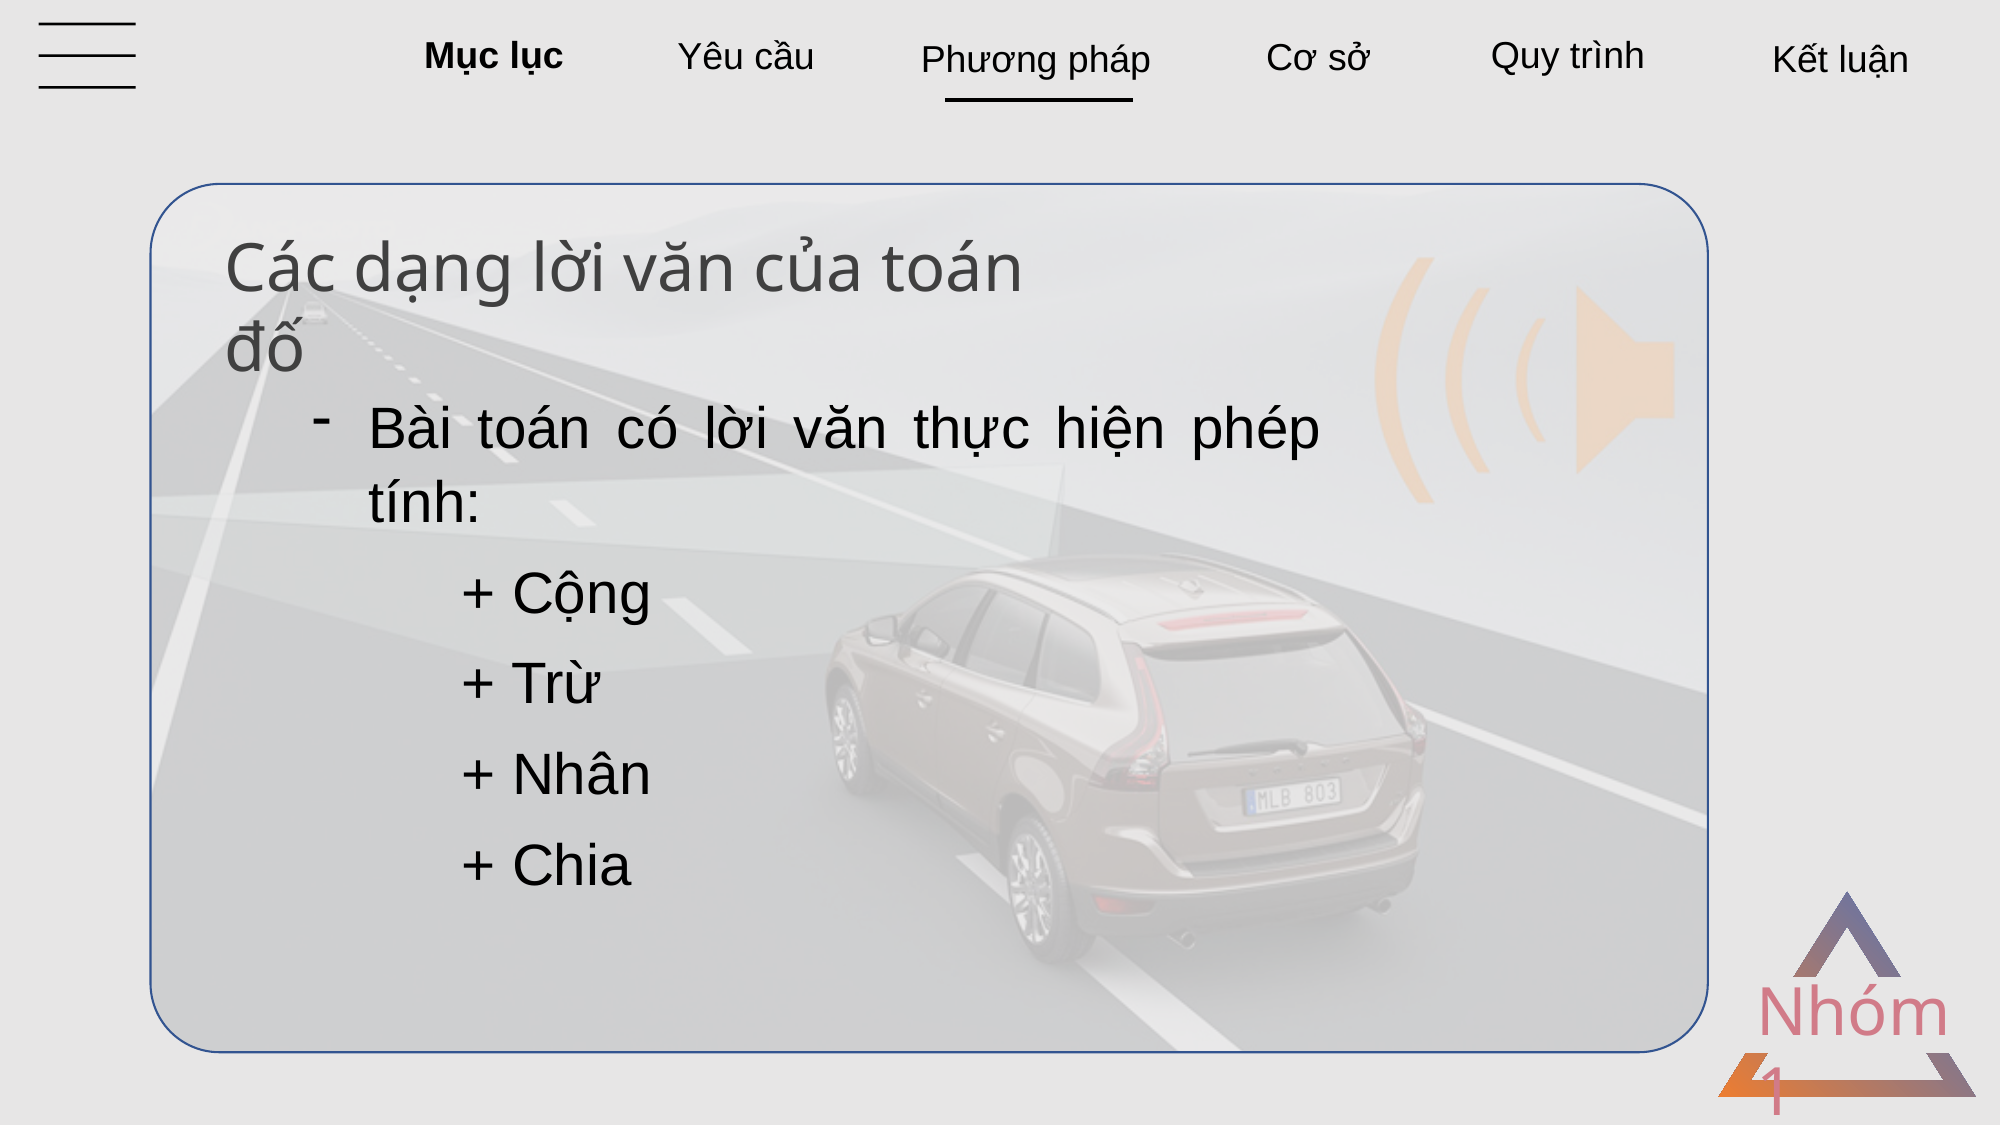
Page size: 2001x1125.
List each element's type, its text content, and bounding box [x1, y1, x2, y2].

text_box Mục lục [409, 23, 594, 84]
text_box Cơ sở [1251, 25, 1407, 86]
picture [24, 0, 150, 119]
text_box [1803, 889, 1892, 960]
text_box Quy trình [1476, 23, 1673, 84]
text_box Bài toán có lời văn thực hiện phép tính: + Cộng + Trừ + Nhân + Chia [259, 378, 1338, 996]
text_box Kết luận [1757, 28, 1933, 88]
text_box Các dạng lời văn của toán đố [209, 217, 1110, 393]
text_box Nhóm 1 [1741, 960, 1975, 1125]
text_box [149, 182, 1709, 1054]
text_box [1716, 1059, 1741, 1098]
text_box Yêu cầu [662, 24, 849, 85]
text_box Phương pháp [906, 28, 1170, 88]
